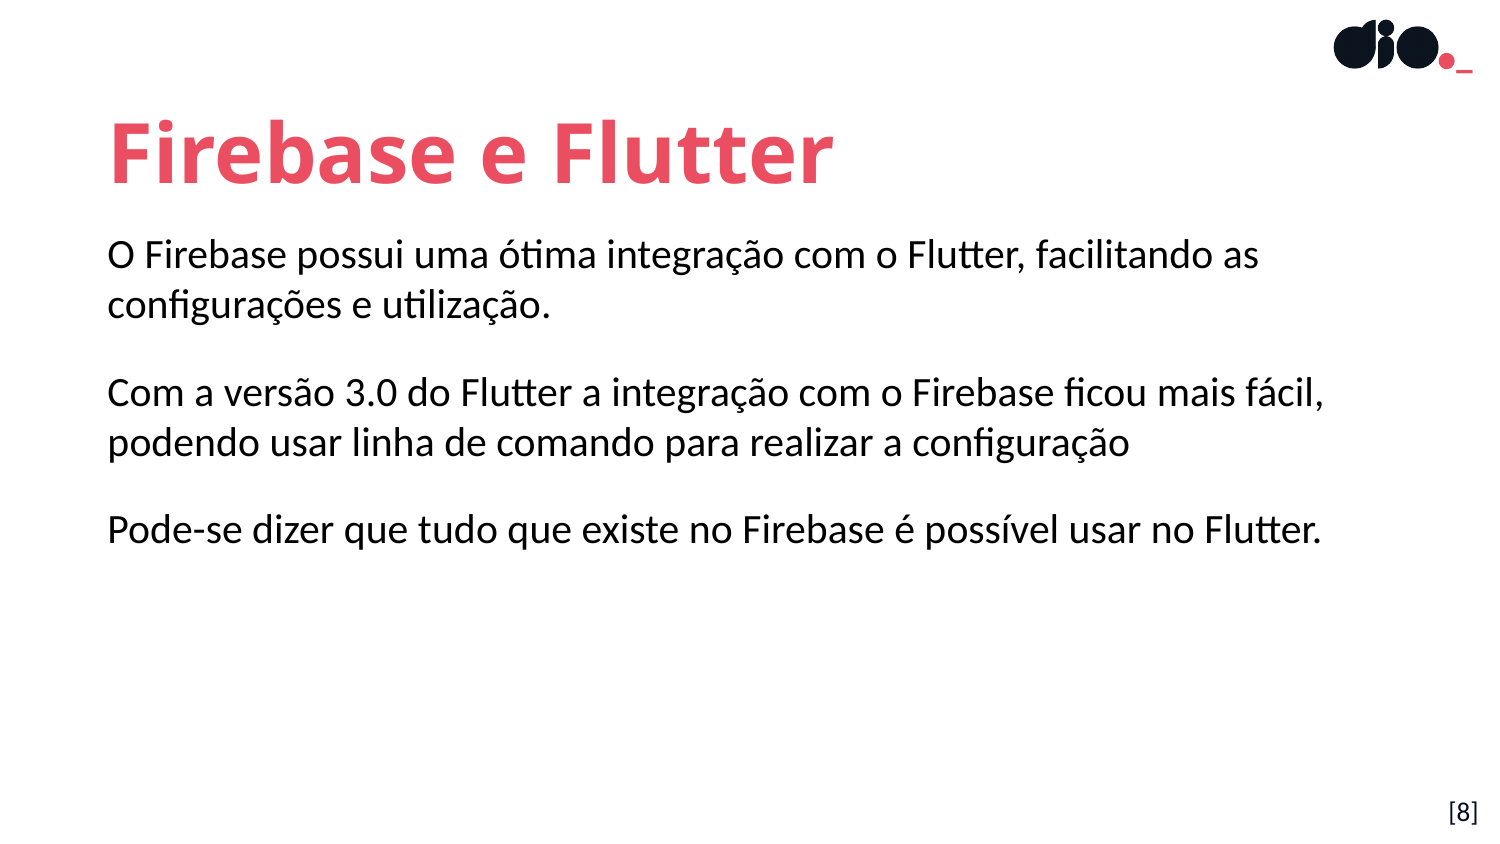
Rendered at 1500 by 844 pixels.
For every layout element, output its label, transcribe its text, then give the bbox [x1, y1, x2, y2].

picture [1333, 19, 1473, 74]
text_box O Firebase possui uma ótima integração com o Flutter, facilitando as configurações e utilização. Com a versão 3.0 do Flutter a integração com o Firebase ficou mais fácil, podendo usar linha de comando para realizar a configuração Pode-se dizer que tudo que existe no Firebase é possível usar no Flutter. [92, 213, 1408, 780]
slide_number [8] [1403, 779, 1494, 844]
text_box Firebase e Flutter [92, 73, 1408, 213]
